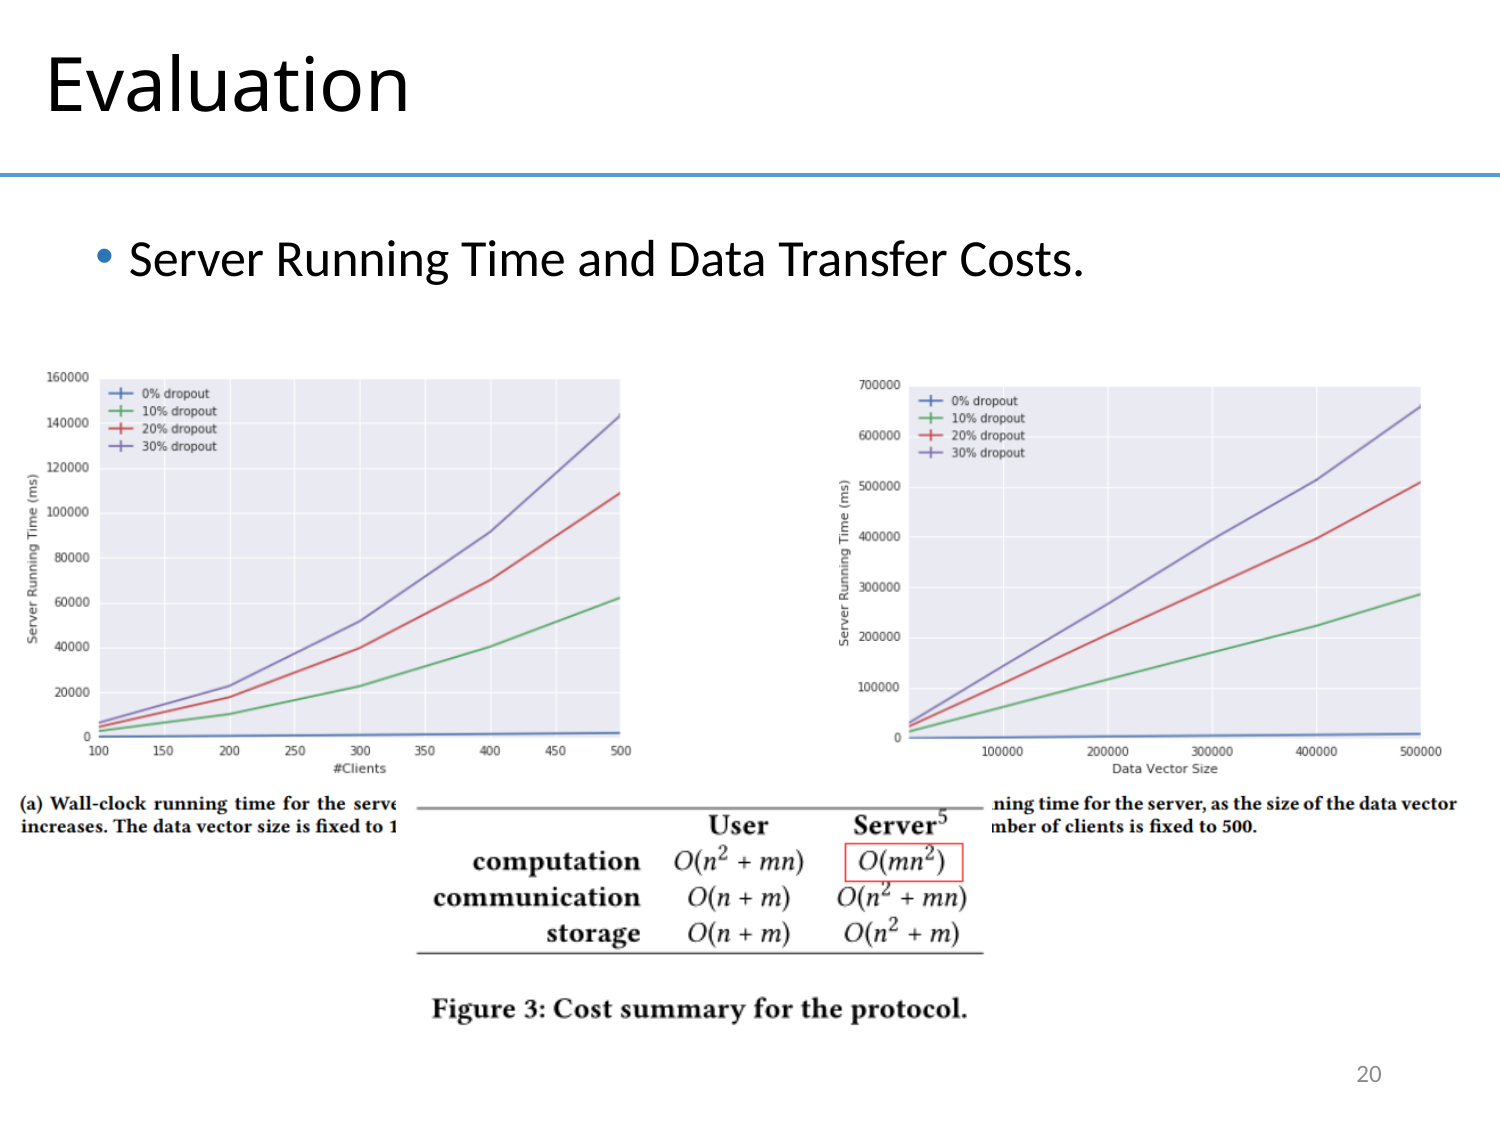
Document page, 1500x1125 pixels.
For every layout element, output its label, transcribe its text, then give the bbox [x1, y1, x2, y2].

title Evaluation [29, 0, 1476, 176]
slide_number 20 [1059, 1042, 1397, 1103]
picture [0, 347, 1471, 1033]
text_box Server Running Time and Data Transfer Costs. [80, 217, 1500, 366]
